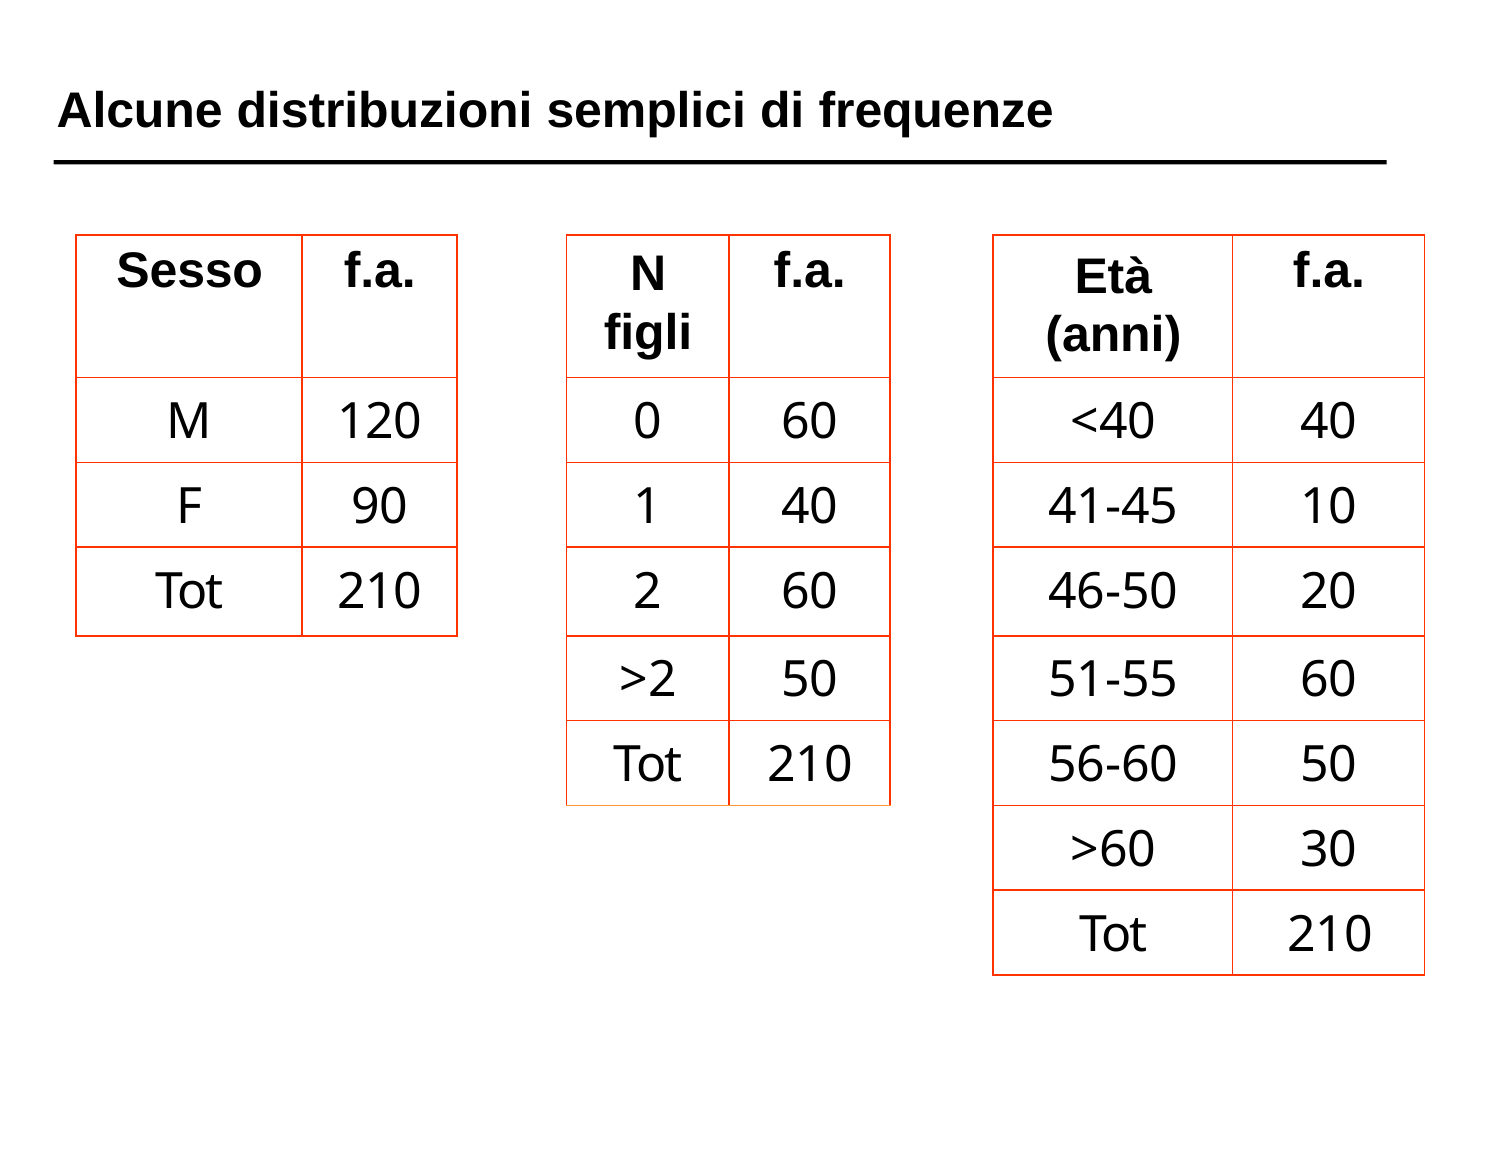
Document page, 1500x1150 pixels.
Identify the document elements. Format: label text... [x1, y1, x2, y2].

table_cell 60 [730, 548, 889, 635]
table_cell M [77, 378, 301, 462]
table_cell 2 [567, 548, 728, 635]
table_header f.a. [303, 236, 456, 377]
table_cell 120 [303, 378, 456, 462]
table_cell 10 [1233, 463, 1424, 546]
table_header f.a. [730, 236, 889, 377]
table_cell 210 [303, 548, 456, 635]
table_cell 51-55 [994, 637, 1232, 720]
table_cell 60 [730, 378, 889, 462]
table_header Sesso [77, 236, 301, 377]
table_cell <40 [994, 378, 1232, 462]
table_cell 60 [1233, 637, 1424, 720]
table_cell >60 [994, 806, 1232, 889]
table_header N figli [567, 236, 728, 377]
table_cell F [77, 463, 301, 546]
table_cell 50 [730, 637, 889, 720]
table_cell 41-45 [994, 463, 1232, 546]
table_cell 210 [730, 721, 889, 805]
table_cell Tot [77, 548, 301, 635]
title Alcune distribuzioni semplici di frequenze [54, 75, 1058, 162]
title Alcune distribuzioni semplici di frequenze [54, 163, 1058, 270]
table_cell 30 [1233, 806, 1424, 889]
table_cell Tot [994, 891, 1232, 974]
table_cell 0 [567, 378, 728, 462]
table_cell 56-60 [994, 721, 1232, 805]
table_cell 40 [730, 463, 889, 546]
table_cell 1 [567, 463, 728, 546]
table_cell Tot [567, 721, 728, 805]
table_cell 210 [1233, 891, 1424, 974]
table_cell 90 [303, 463, 456, 546]
table_cell 46-50 [994, 548, 1232, 635]
table_header Età (anni) [994, 236, 1232, 377]
table_cell >2 [567, 637, 728, 720]
table_cell 20 [1233, 548, 1424, 635]
table_cell 50 [1233, 721, 1424, 805]
table_cell 40 [1233, 378, 1424, 462]
table_header f.a. [1233, 236, 1424, 377]
